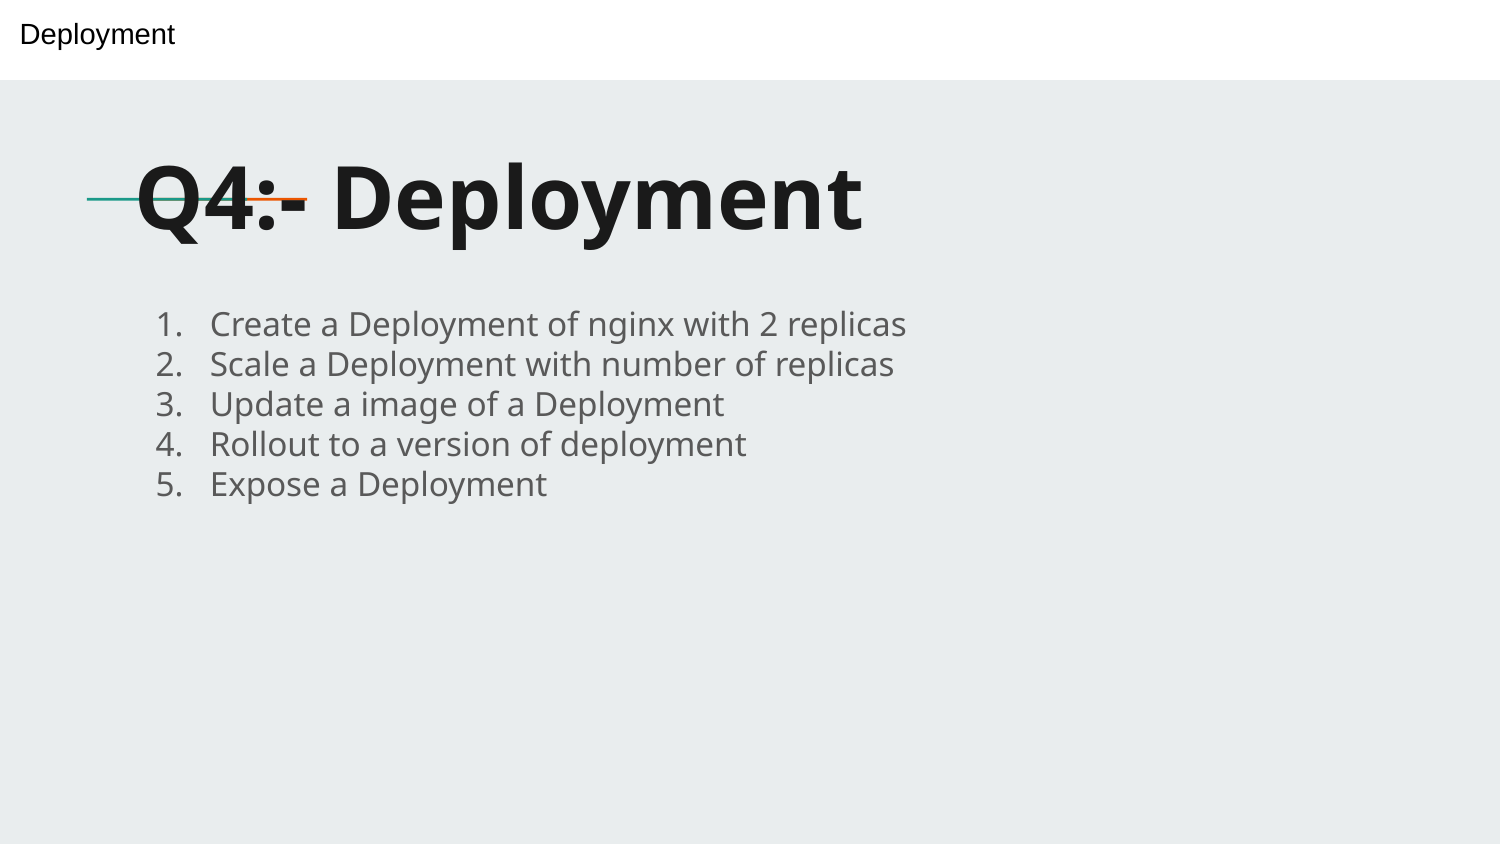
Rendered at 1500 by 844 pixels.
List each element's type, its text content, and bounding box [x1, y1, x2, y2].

text_box Deployment [4, 0, 497, 493]
subtitle Create a Deployment of nginx with 2 replicas Scale a Deployment with number of replicas Update a image of a Deployment Rollout to a version of deployment Expose a Deployment [119, 288, 1409, 762]
title Q4:- Deployment [497, 126, 1364, 254]
